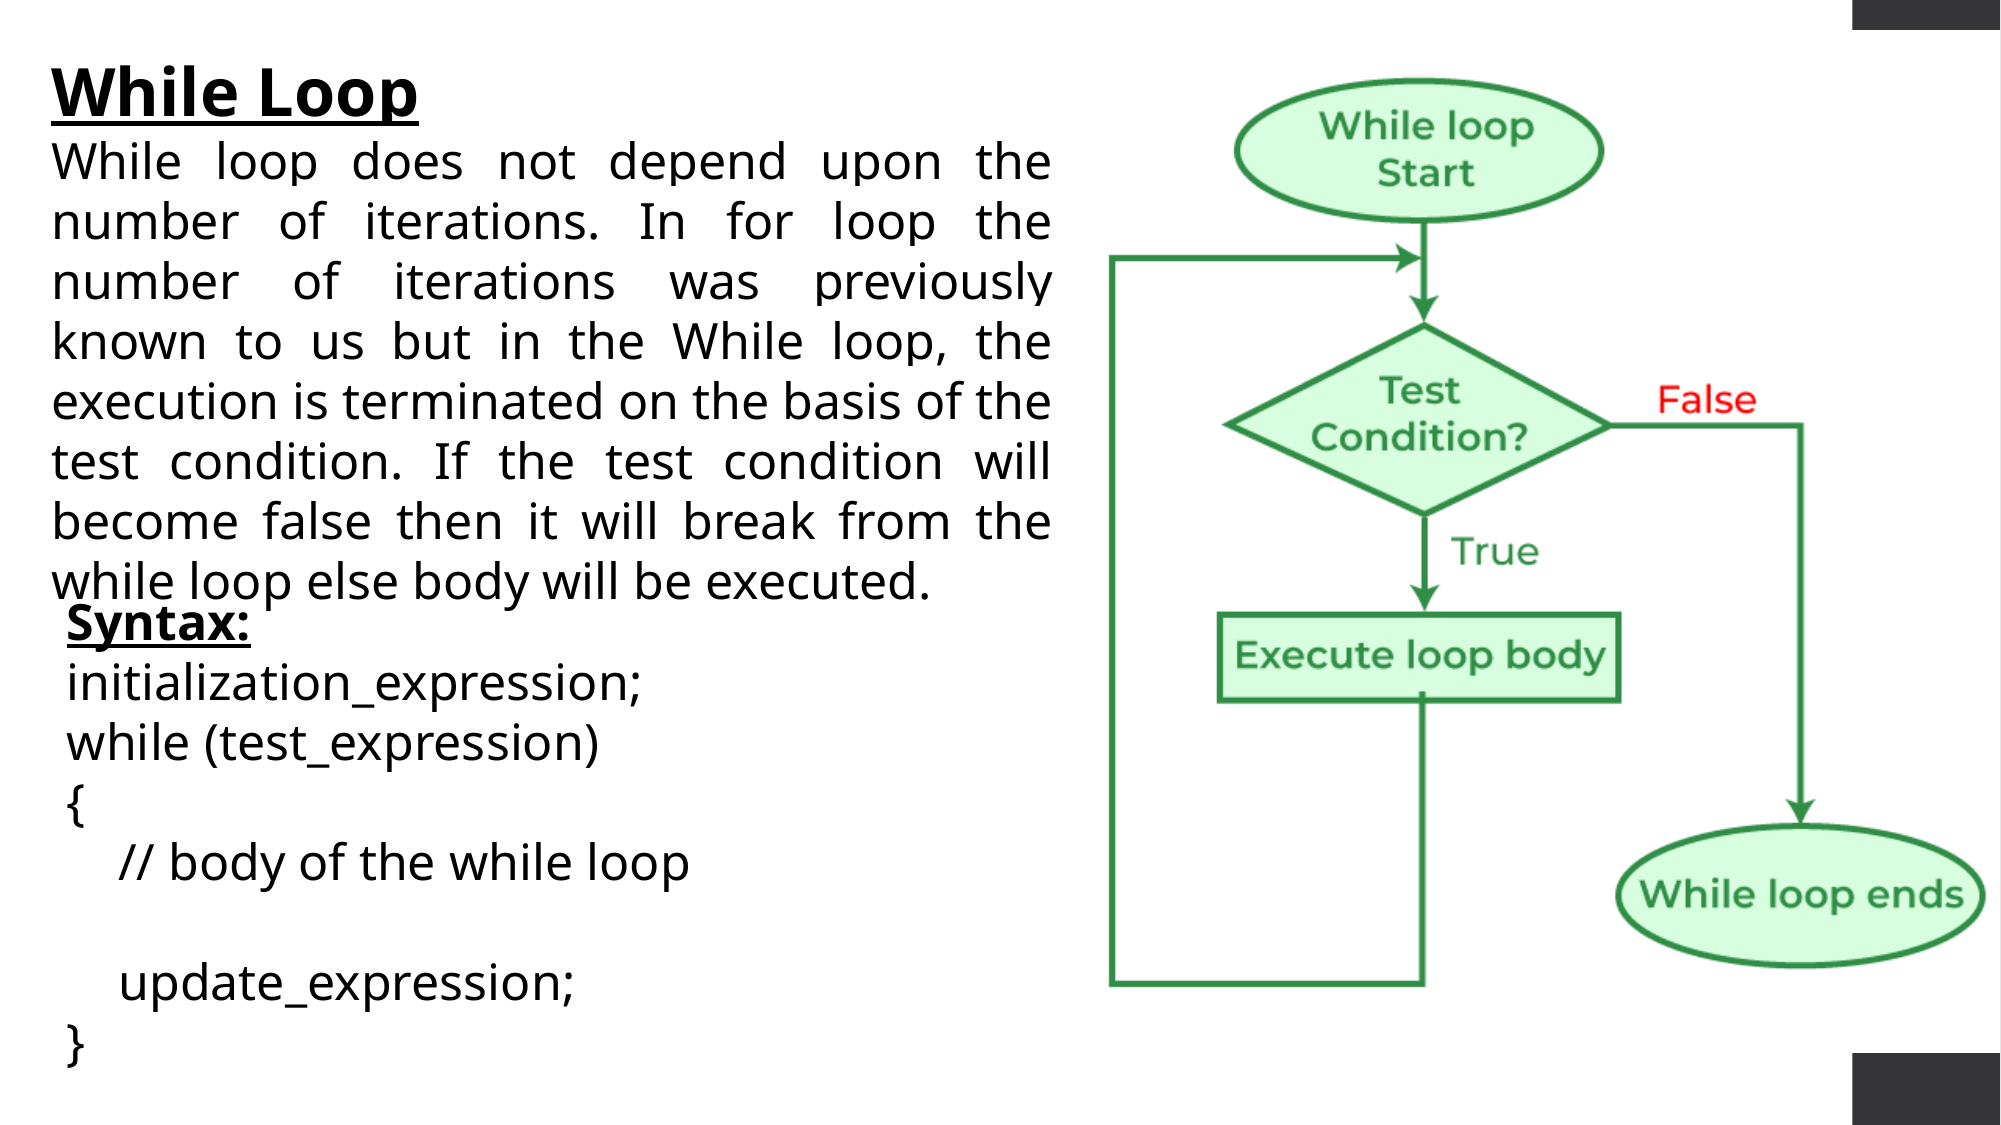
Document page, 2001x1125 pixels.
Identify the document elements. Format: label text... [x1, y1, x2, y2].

text_box Syntax: initialization_expression; while (test_expression) { // body of the while loop update_expression; } [51, 583, 1054, 1078]
picture [1052, 30, 2000, 1053]
text_box While Loop While loop does not depend upon the number of iterations. In for loop the number of iterations was previously known to us but in the While loop, the execution is terminated on the basis of the test condition. If the test condition will become false then it will break from the while loop else body will be executed. [36, 42, 1045, 618]
